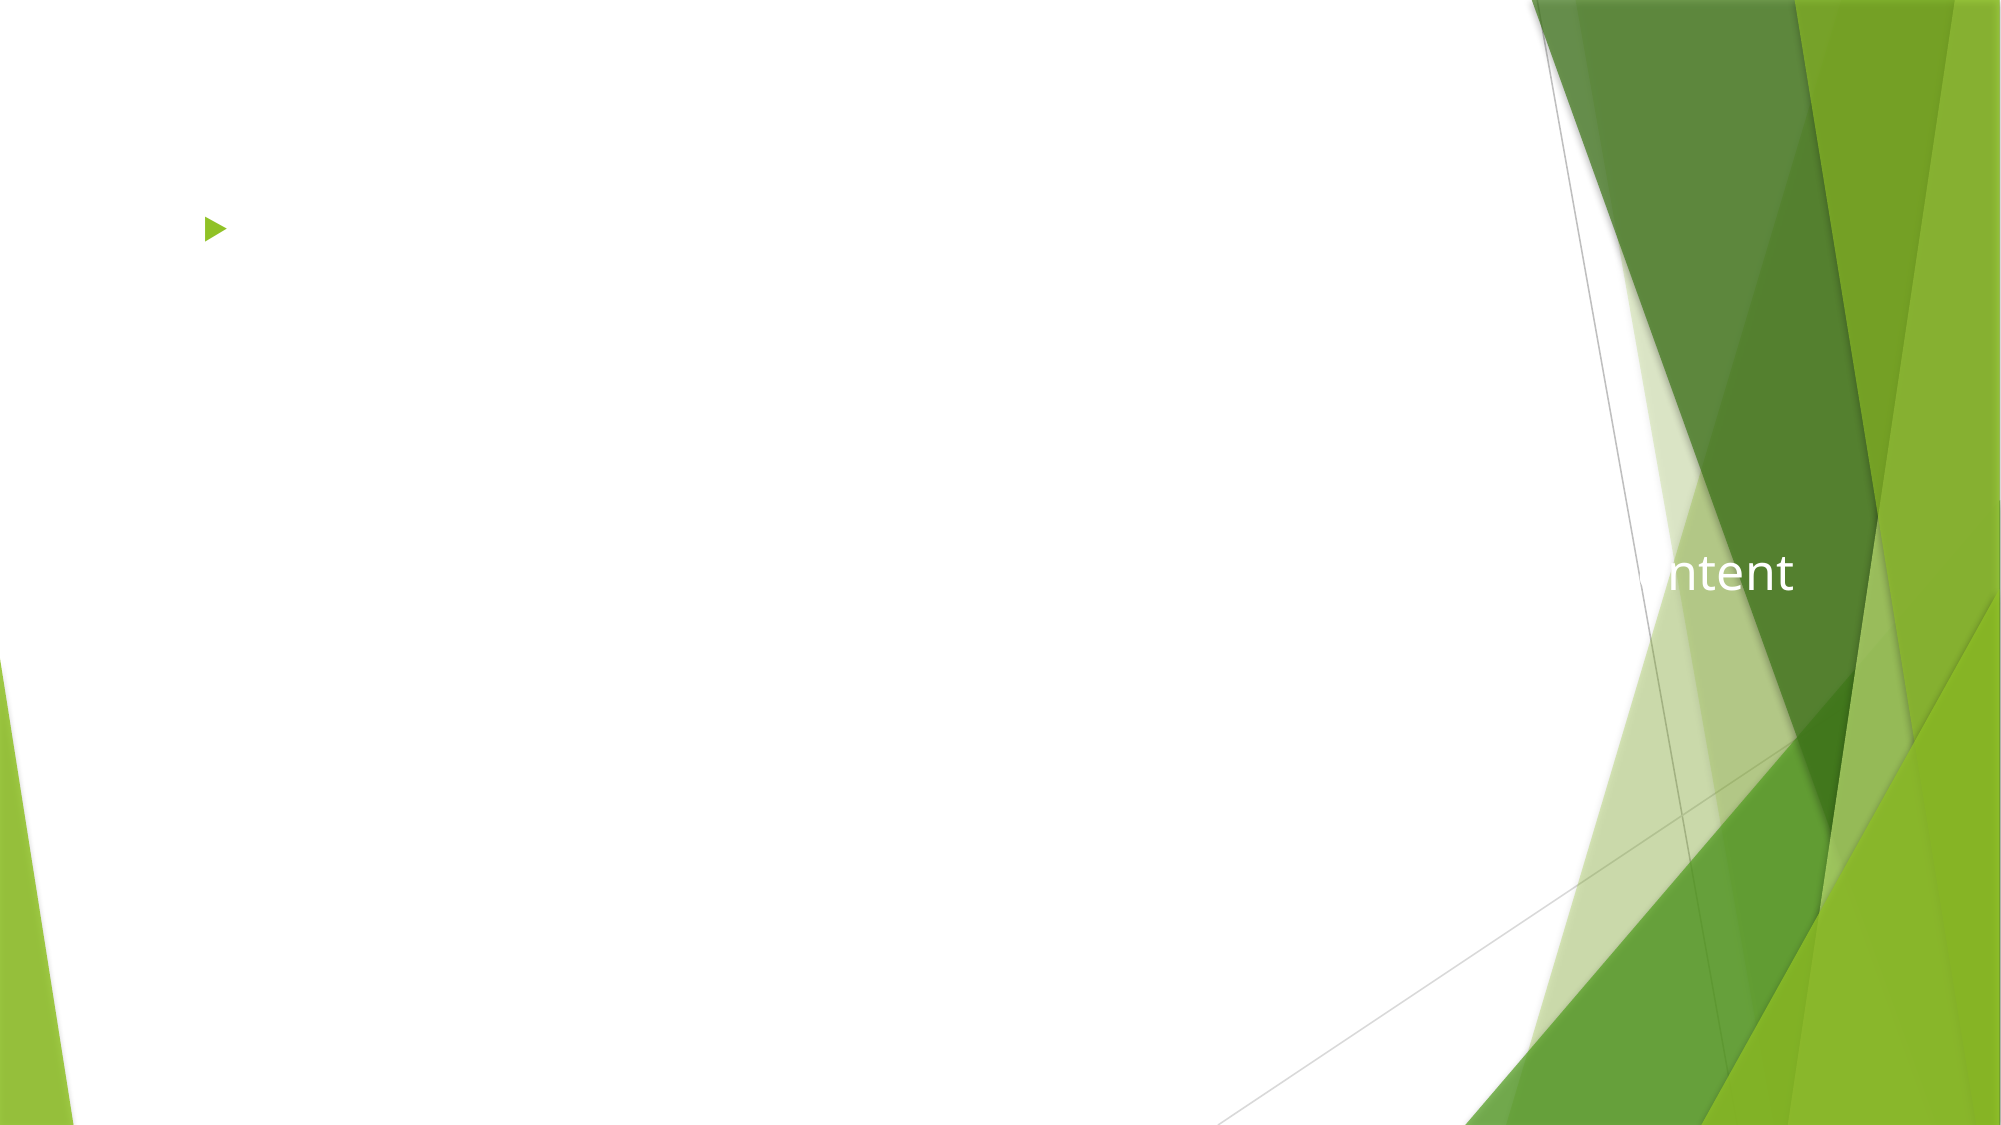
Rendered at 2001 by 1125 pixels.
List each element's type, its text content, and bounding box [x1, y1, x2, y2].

text_box Objectives [187, 37, 1813, 127]
text_box specific Objectives [187, 431, 1813, 520]
title General Objectives [187, 127, 1813, 203]
text_box To analyze the requirements for a system to deliver digital content To design a digital content delivery system To develop core components of the system To implement the digital content delivery system [187, 520, 1813, 956]
list To develop a digital content delivery system [187, 203, 1813, 431]
